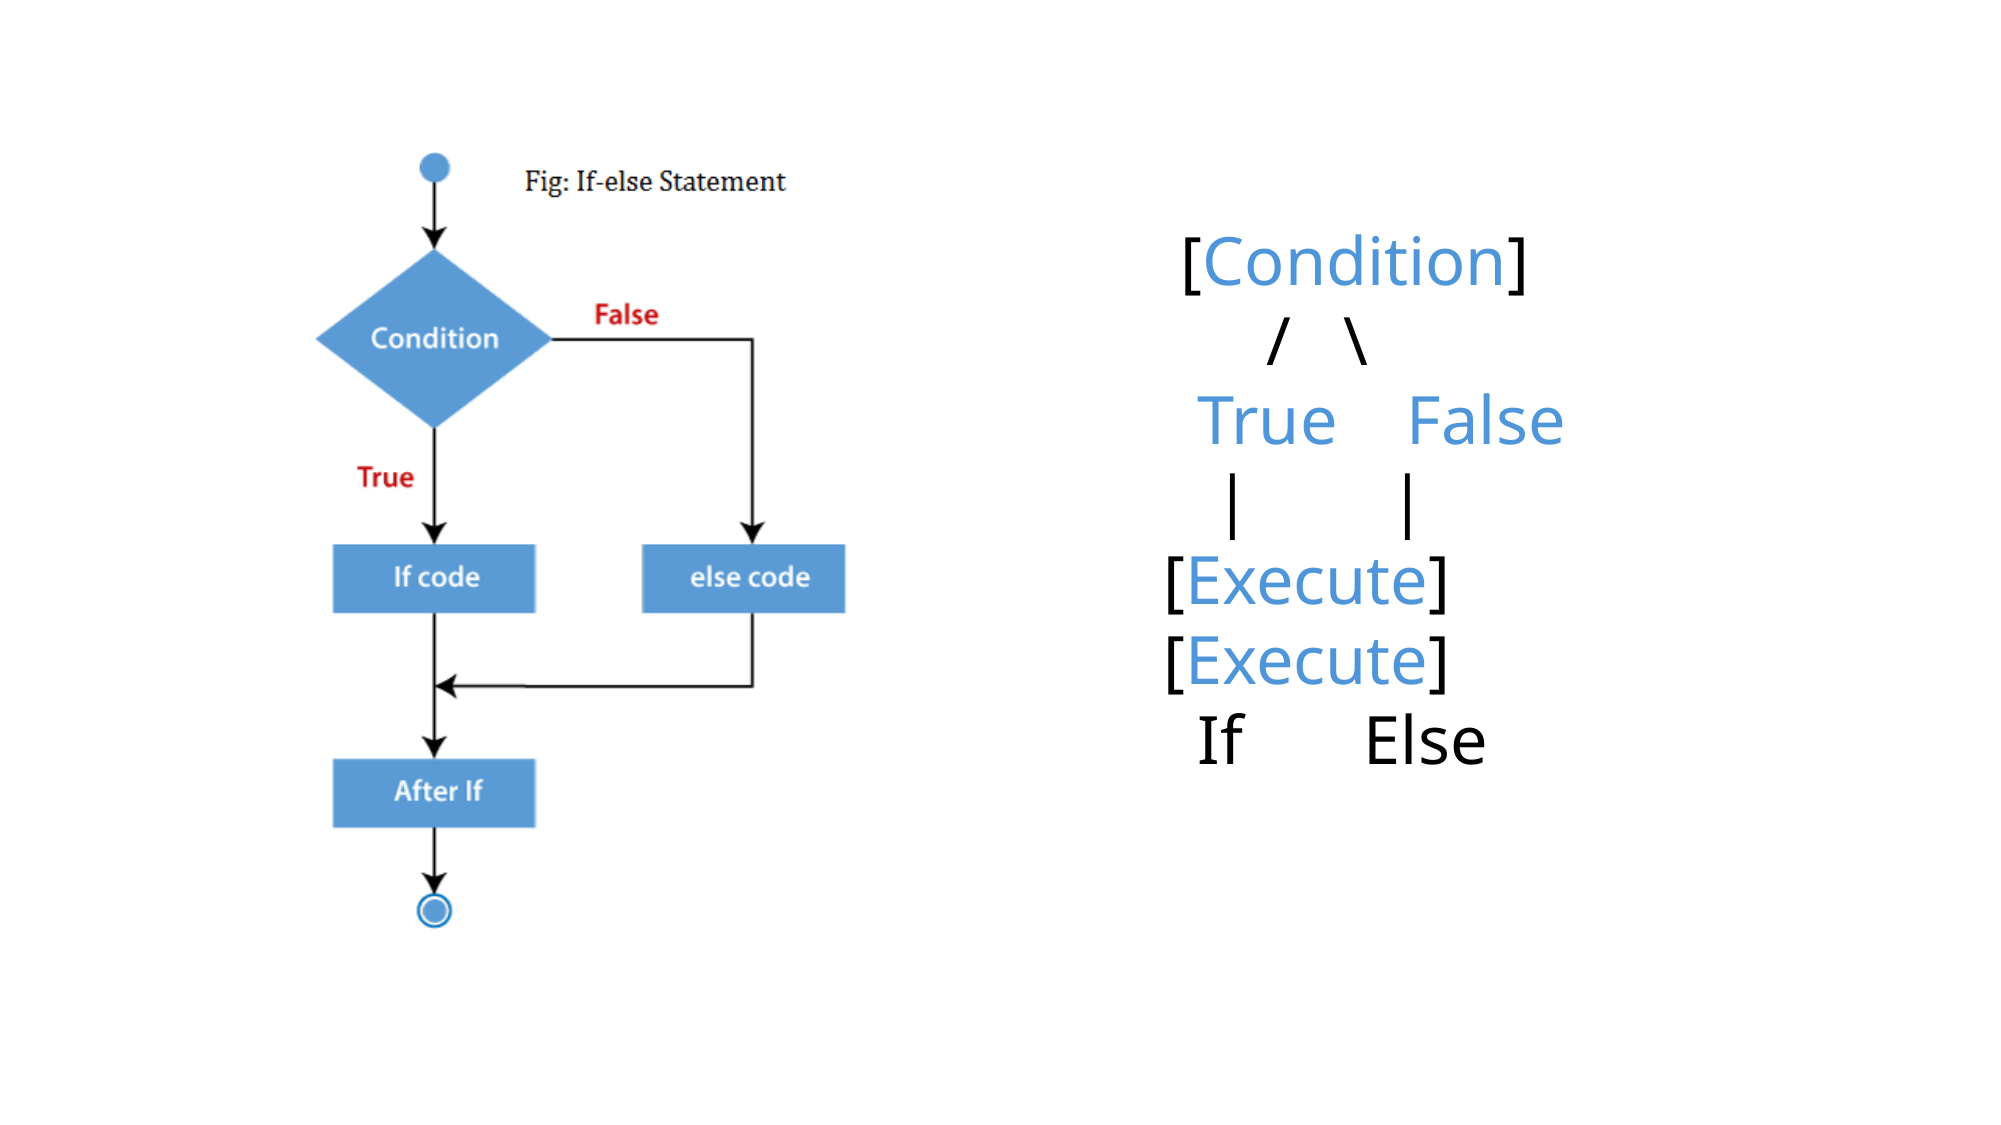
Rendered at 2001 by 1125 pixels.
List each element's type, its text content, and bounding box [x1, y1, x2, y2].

picture [247, 152, 901, 935]
text_box [Condition] / \ True False | | [Execute] [Execute] If Else [1148, 210, 1752, 786]
